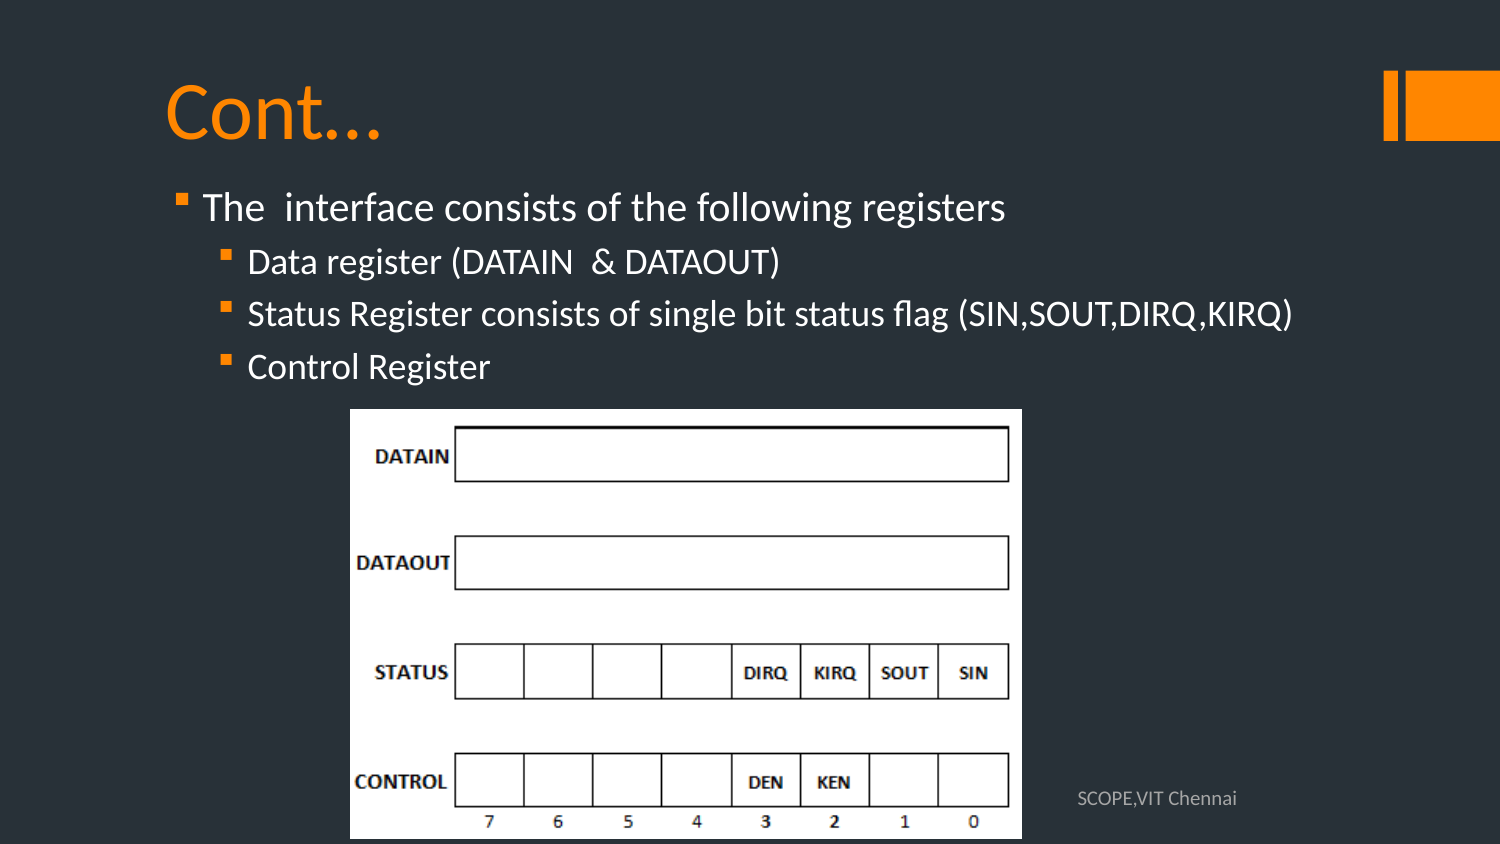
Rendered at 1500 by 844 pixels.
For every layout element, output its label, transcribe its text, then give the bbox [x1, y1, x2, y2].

title Cont… [150, 21, 1350, 164]
footer SCOPE,VIT Chennai [1062, 784, 1431, 822]
list The interface consists of the following registers Data register (DATAIN & DATAOUT) Status Register consists of single bit status flag (SIN,SOUT,DIRQ,KIRQ) Control Register [150, 171, 1350, 777]
picture [349, 408, 1023, 840]
